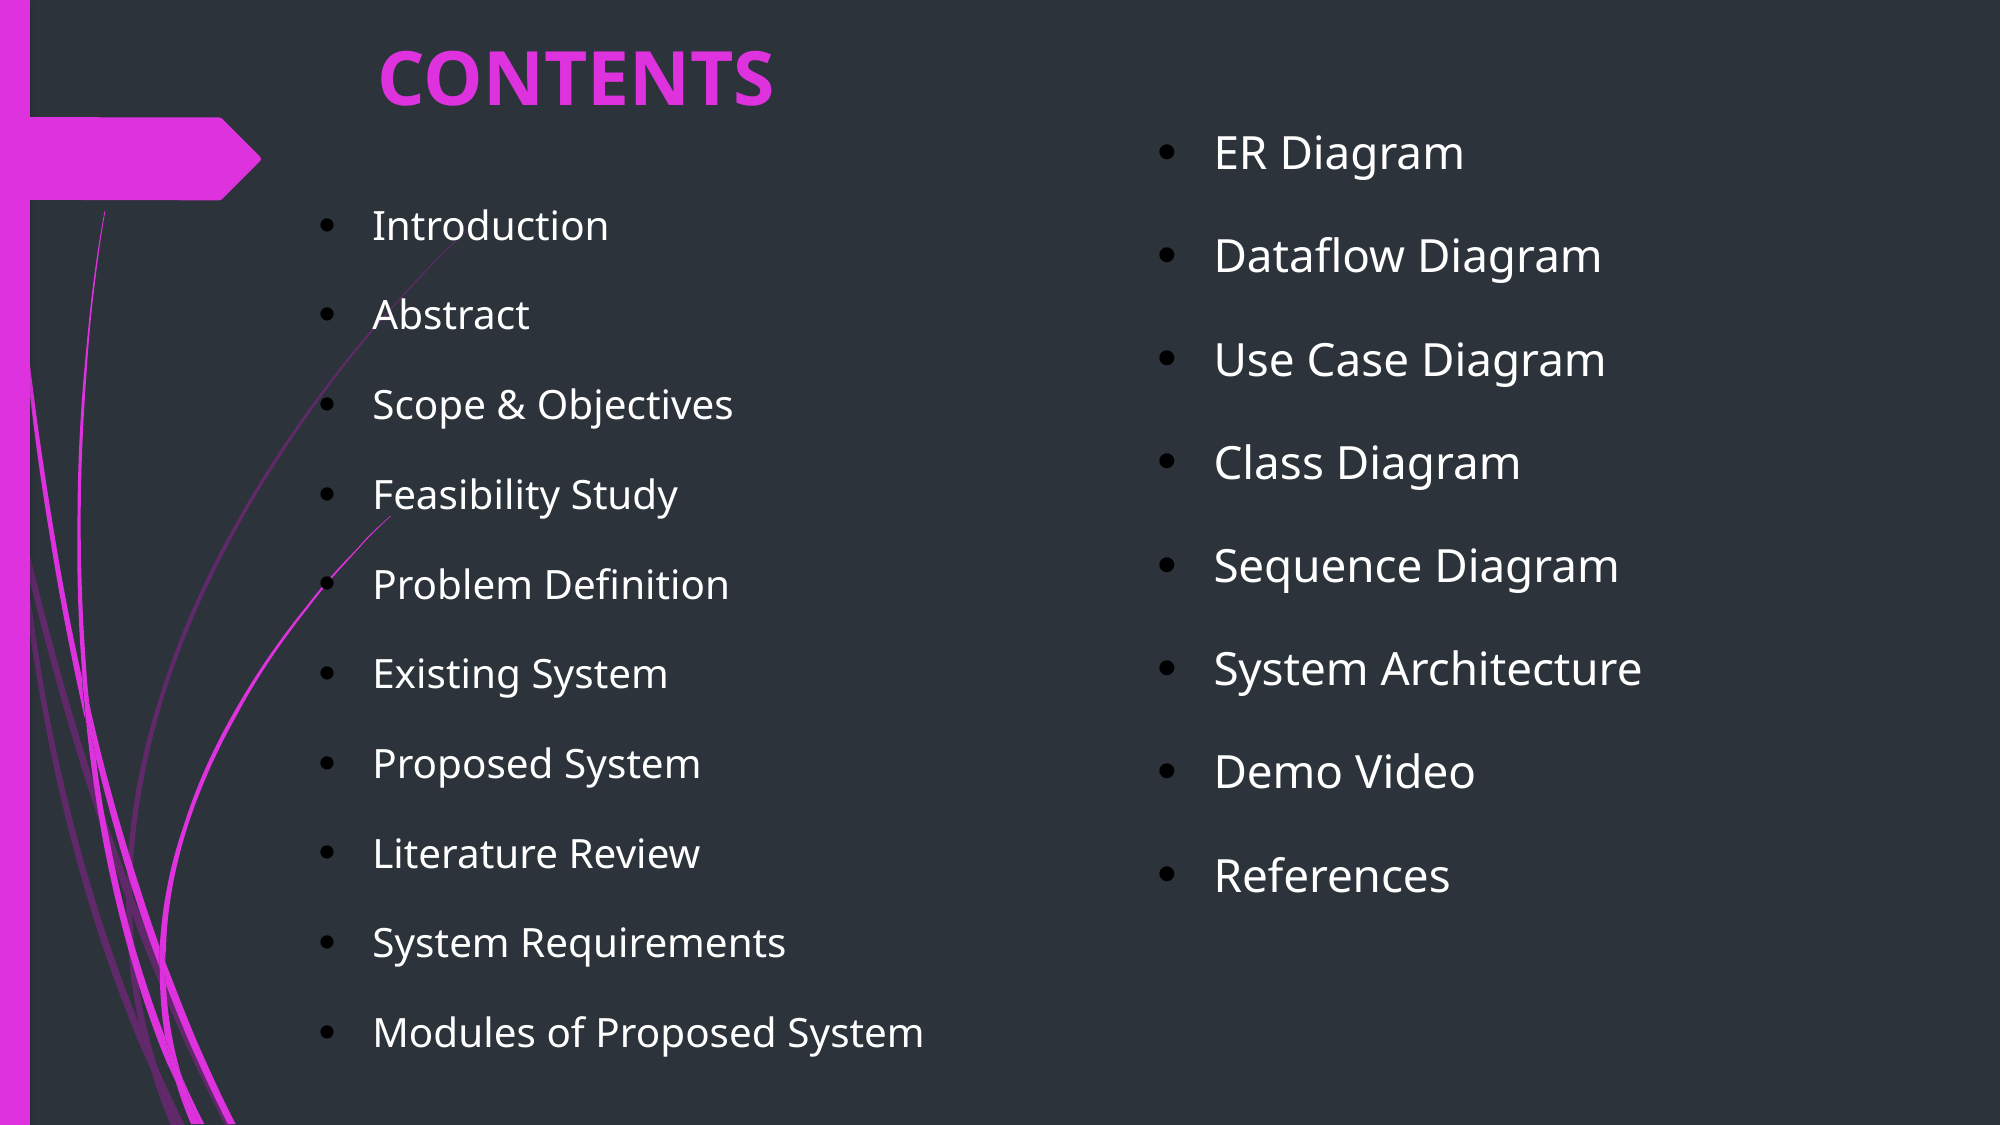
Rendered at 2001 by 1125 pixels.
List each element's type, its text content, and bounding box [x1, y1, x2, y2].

list Introduction Abstract Scope & Objectives Feasibility Study Problem Definition Existing System Proposed System Literature Review System Requirements Modules of Proposed System [303, 168, 1101, 1074]
text_box ER Diagram Dataflow Diagram Use Case Diagram Class Diagram Sequence Diagram System Architecture Demo Video References [1142, 23, 1823, 1073]
title CONTENTS [303, 23, 1142, 150]
